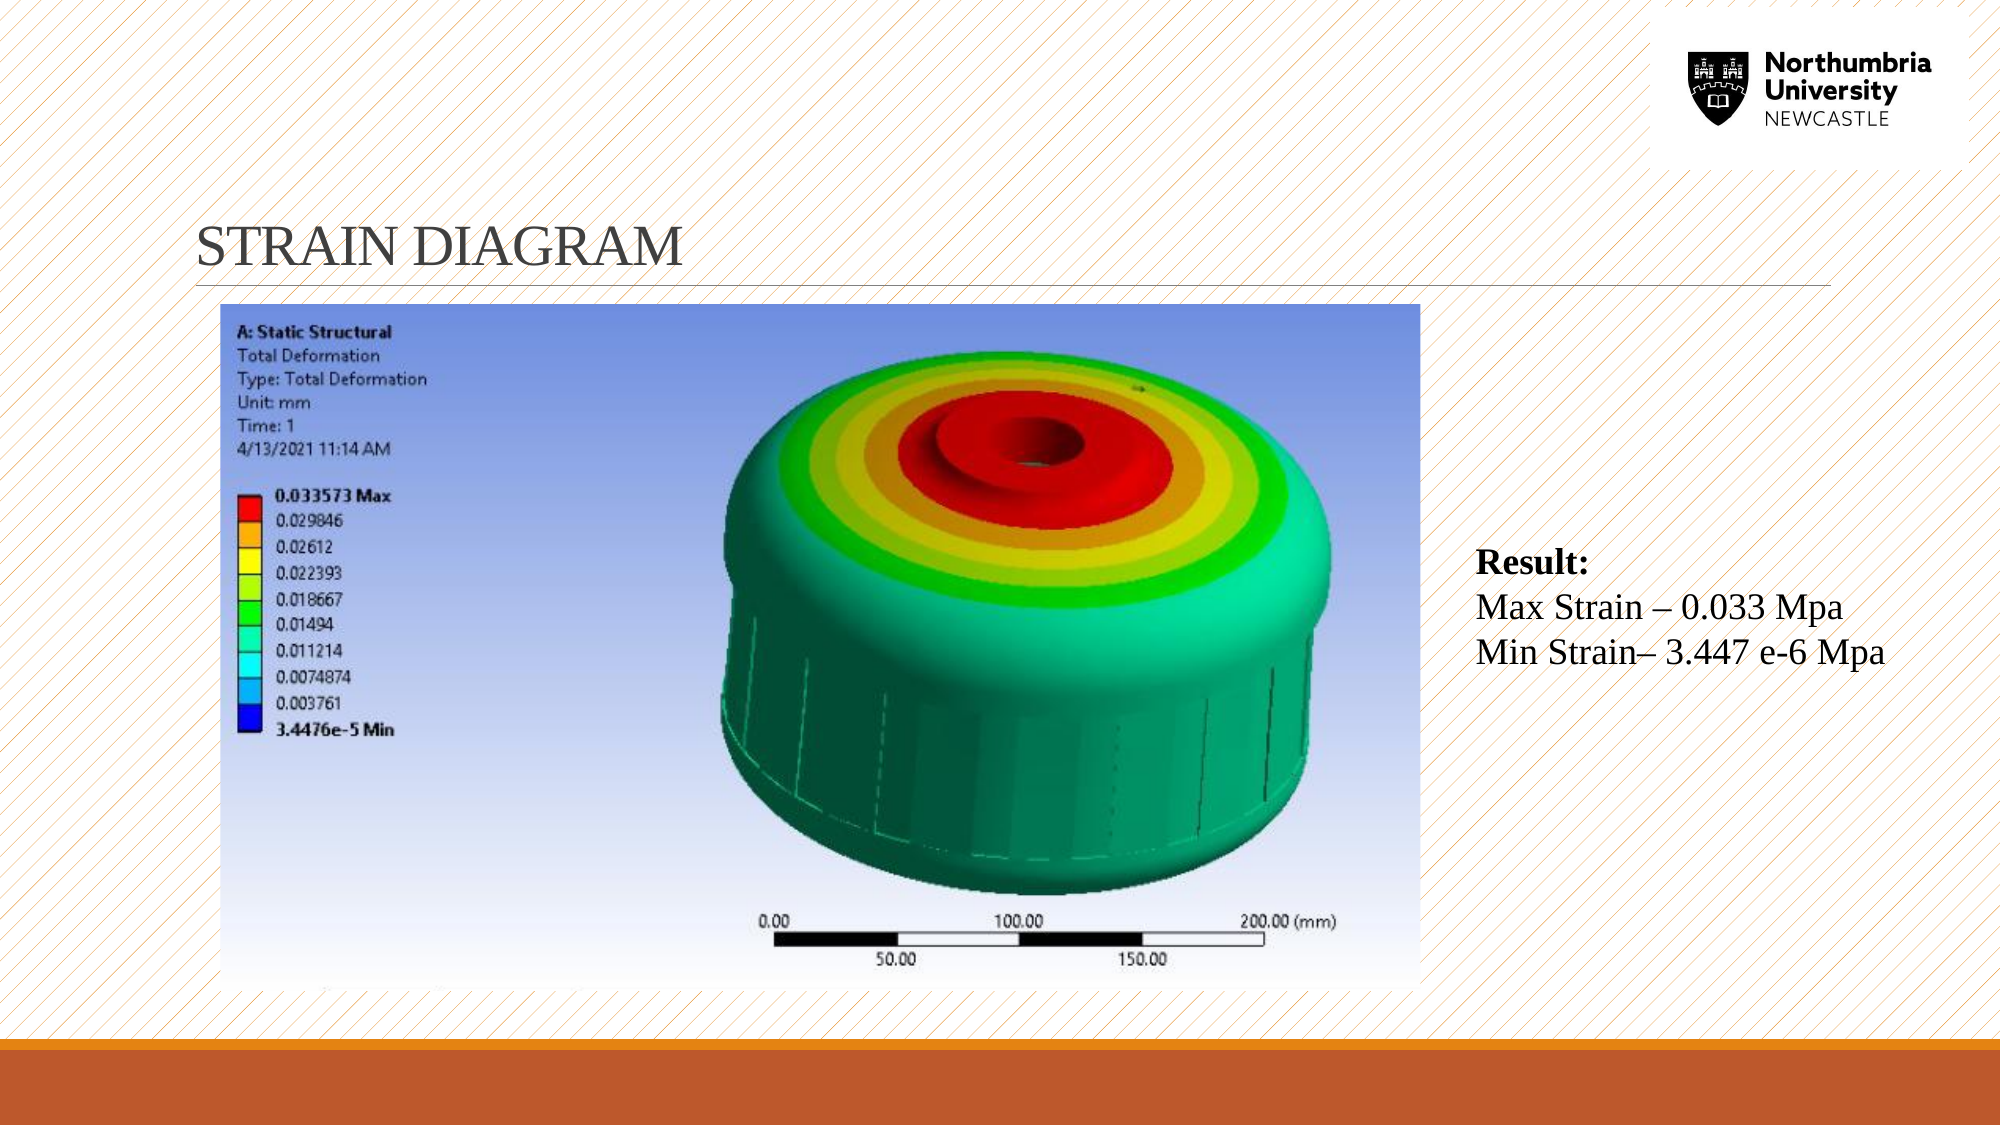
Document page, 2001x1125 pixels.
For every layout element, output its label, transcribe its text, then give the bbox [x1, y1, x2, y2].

picture [1649, 6, 1970, 170]
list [219, 304, 1421, 992]
title STRAIN DIAGRAM [180, 47, 1830, 285]
text_box Result: Max Strain – 0.033 Mpa Min Strain– 3.447 e-6 Mpa [1460, 529, 1938, 679]
